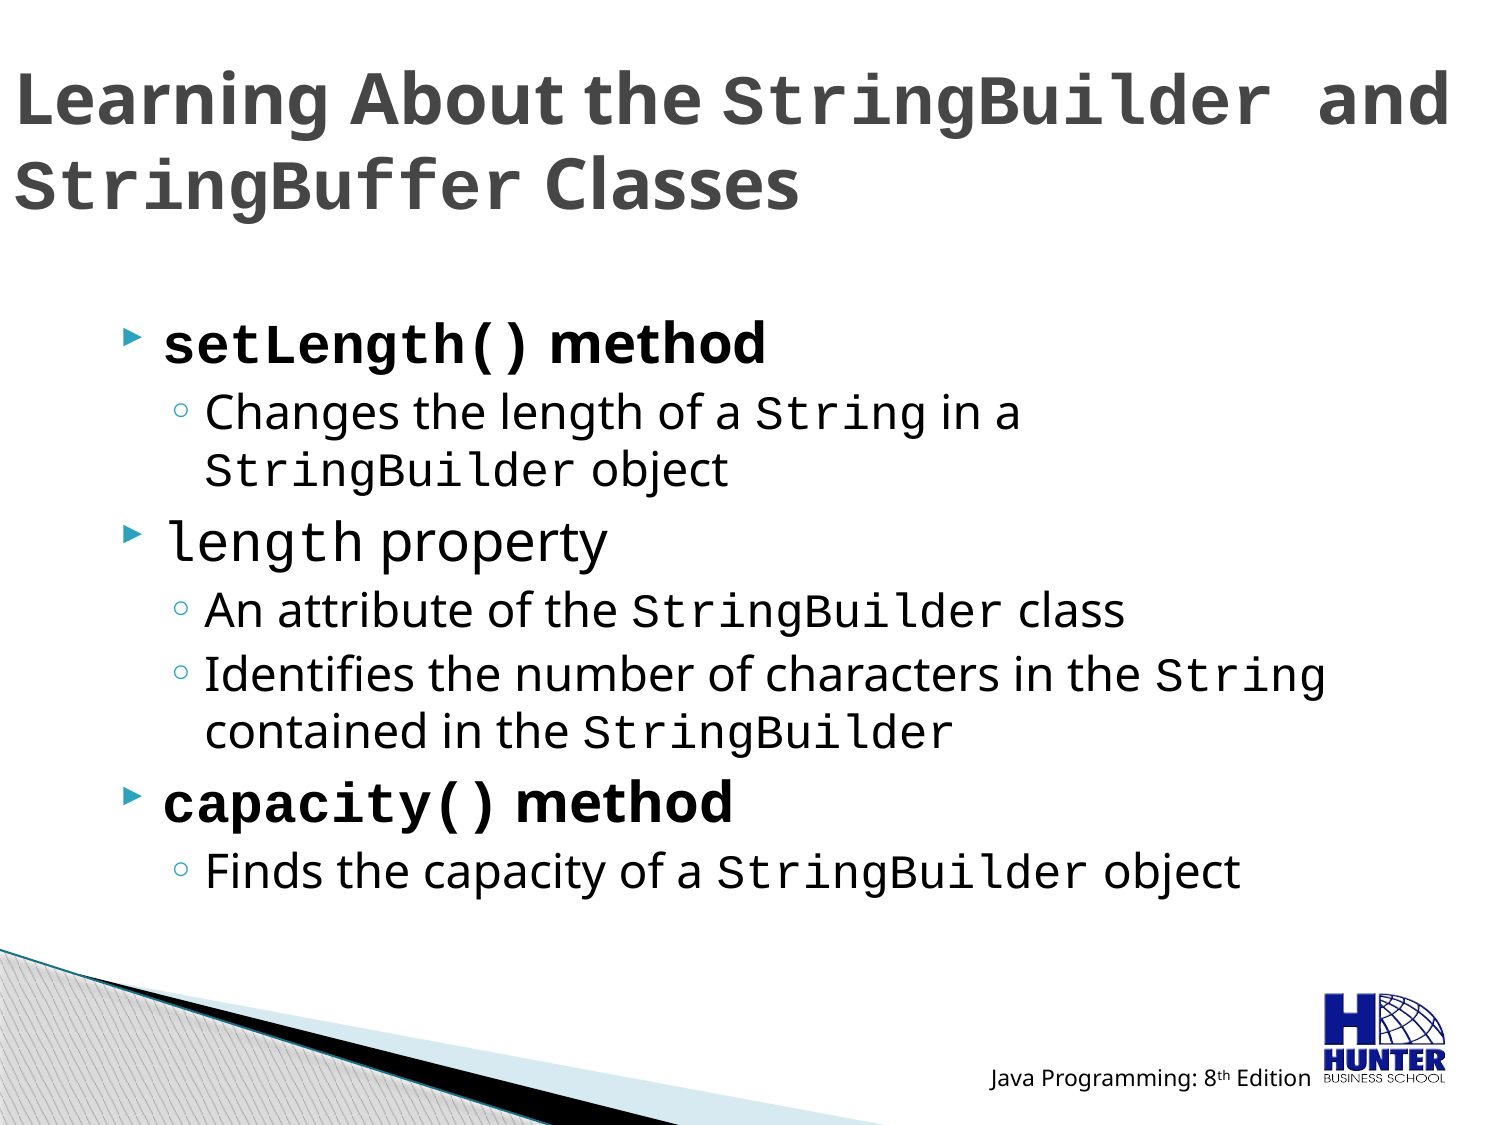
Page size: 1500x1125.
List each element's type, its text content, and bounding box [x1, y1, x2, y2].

list setLength() method Changes the length of a String in a StringBuilder object length property An attribute of the StringBuilder class Identifies the number of characters in the String contained in the StringBuilder capacity() method Finds the capacity of a StringBuilder object [87, 299, 1413, 1000]
title Learning About the StringBuilder and StringBuffer Classes [0, 45, 1500, 233]
picture [1324, 993, 1446, 1084]
